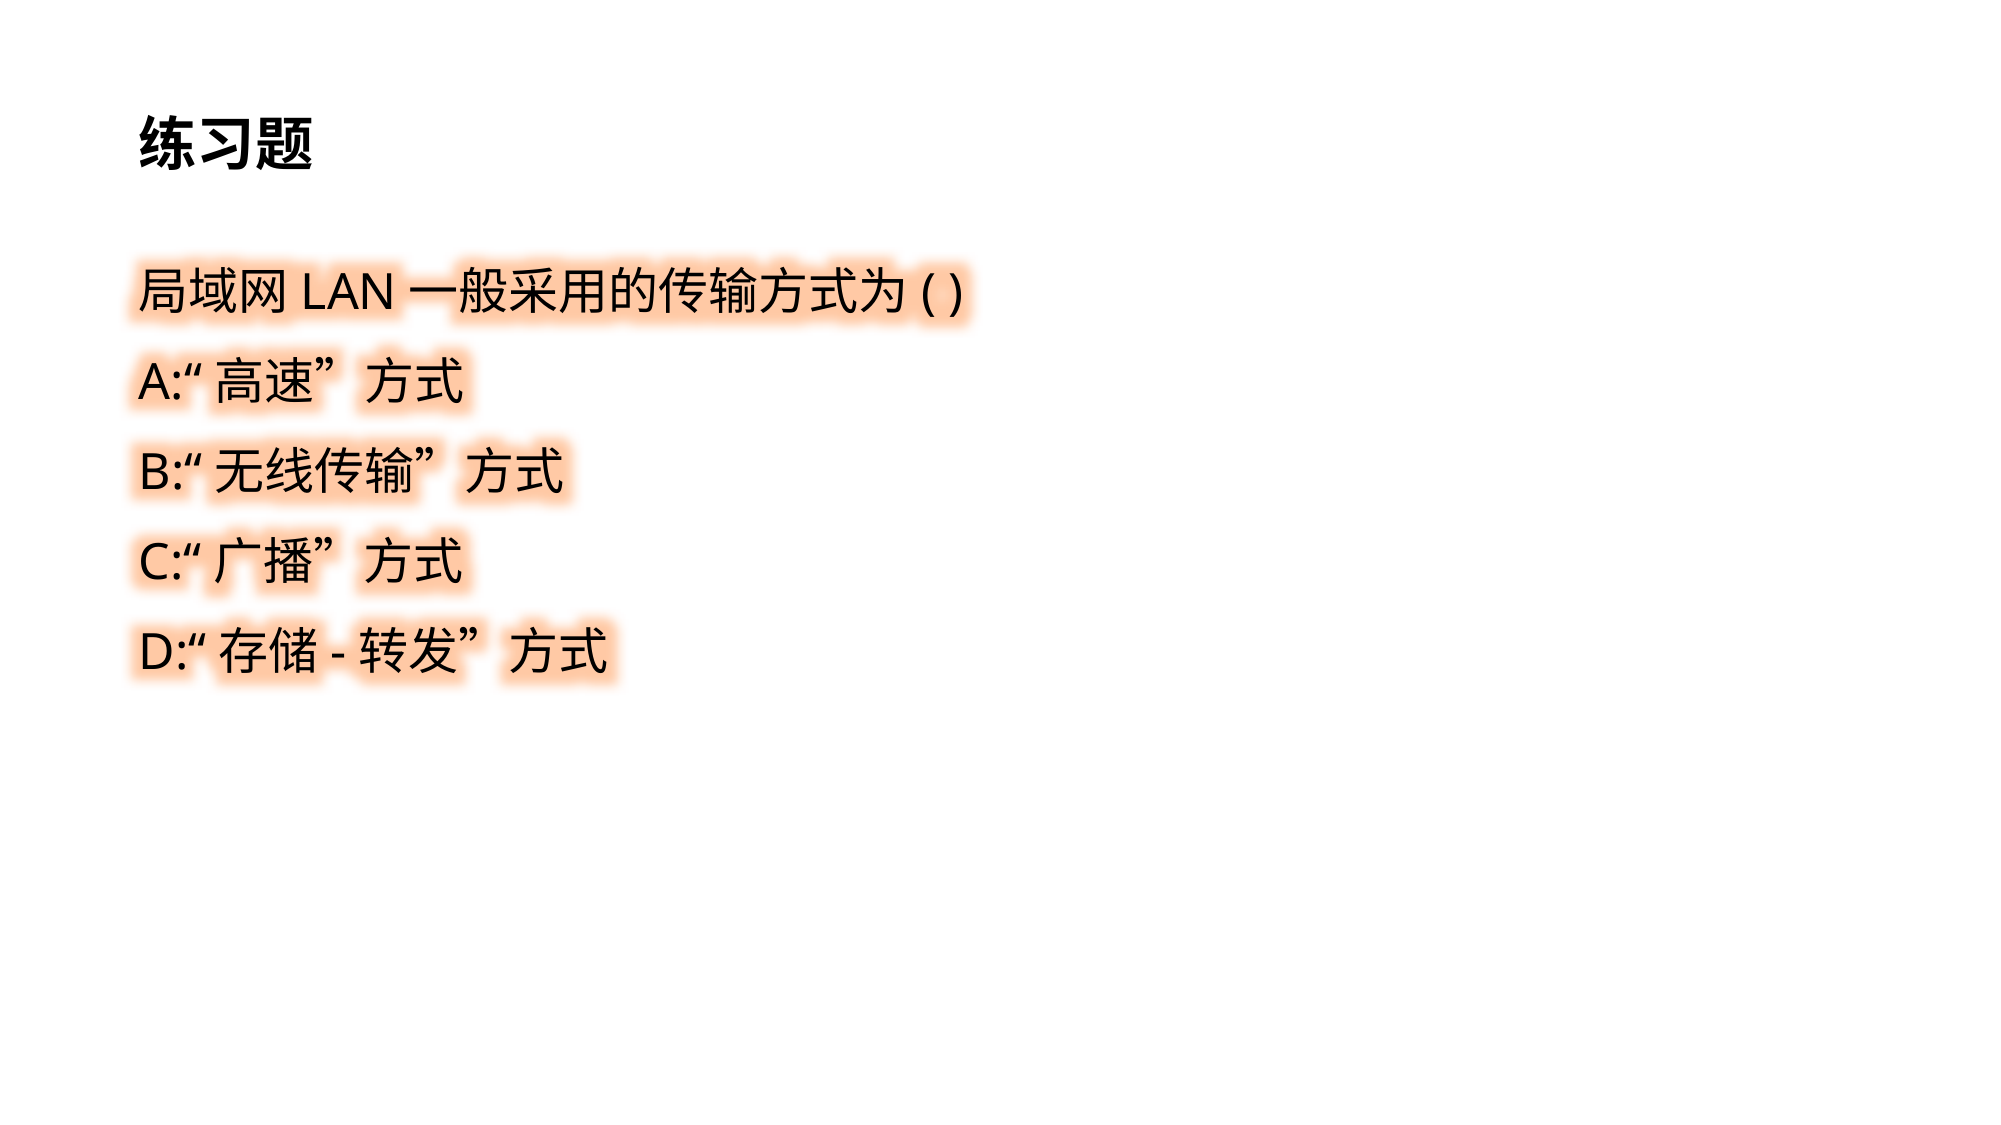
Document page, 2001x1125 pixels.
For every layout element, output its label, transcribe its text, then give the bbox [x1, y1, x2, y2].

text_box 局域网LAN一般采用的传输方式为( ) A:“高速”方式 B:“无线传输”方式 C:“广播”方式 D:“存储-转发”方式 [120, 219, 1474, 729]
text_box 练习题 [120, 97, 1568, 187]
